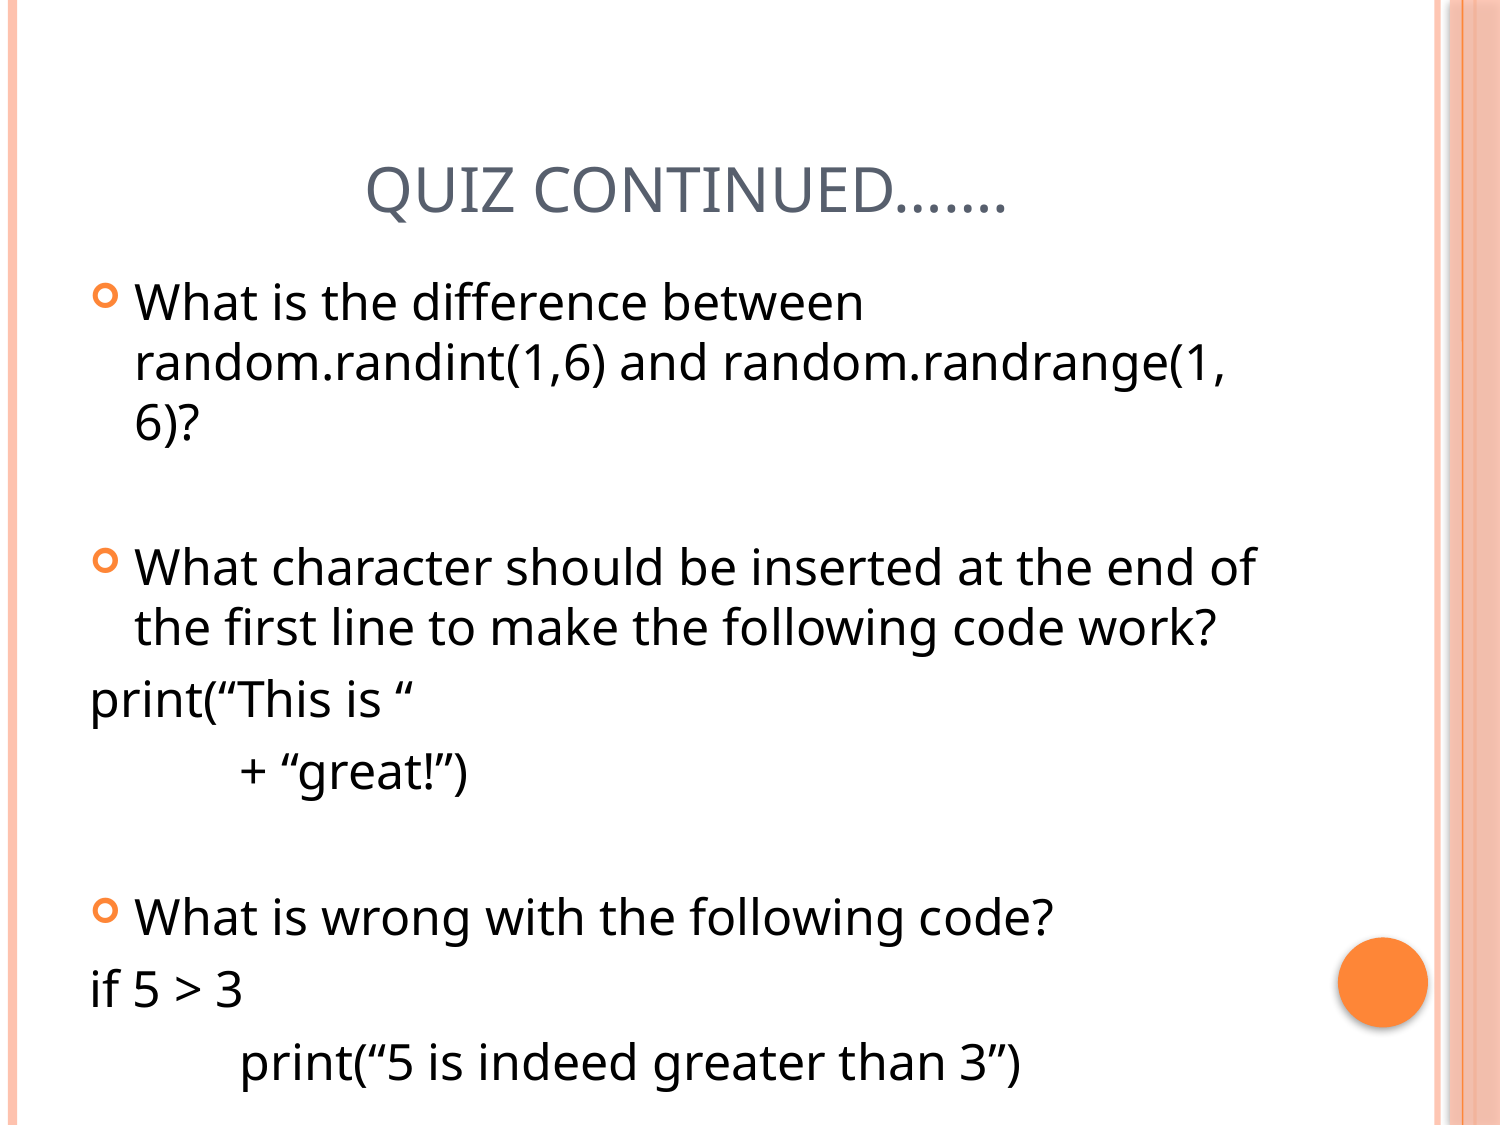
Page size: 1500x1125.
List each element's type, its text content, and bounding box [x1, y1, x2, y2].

list What is the difference between random.randint(1,6) and random.randrange(1, 6)? What character should be inserted at the end of the first line to make the following code work? print(“This is “ + “great!”) What is wrong with the following code? if 5 > 3 print(“5 is indeed greater than 3”) [75, 262, 1300, 1125]
title QUIZ continued……. [75, 45, 1300, 233]
